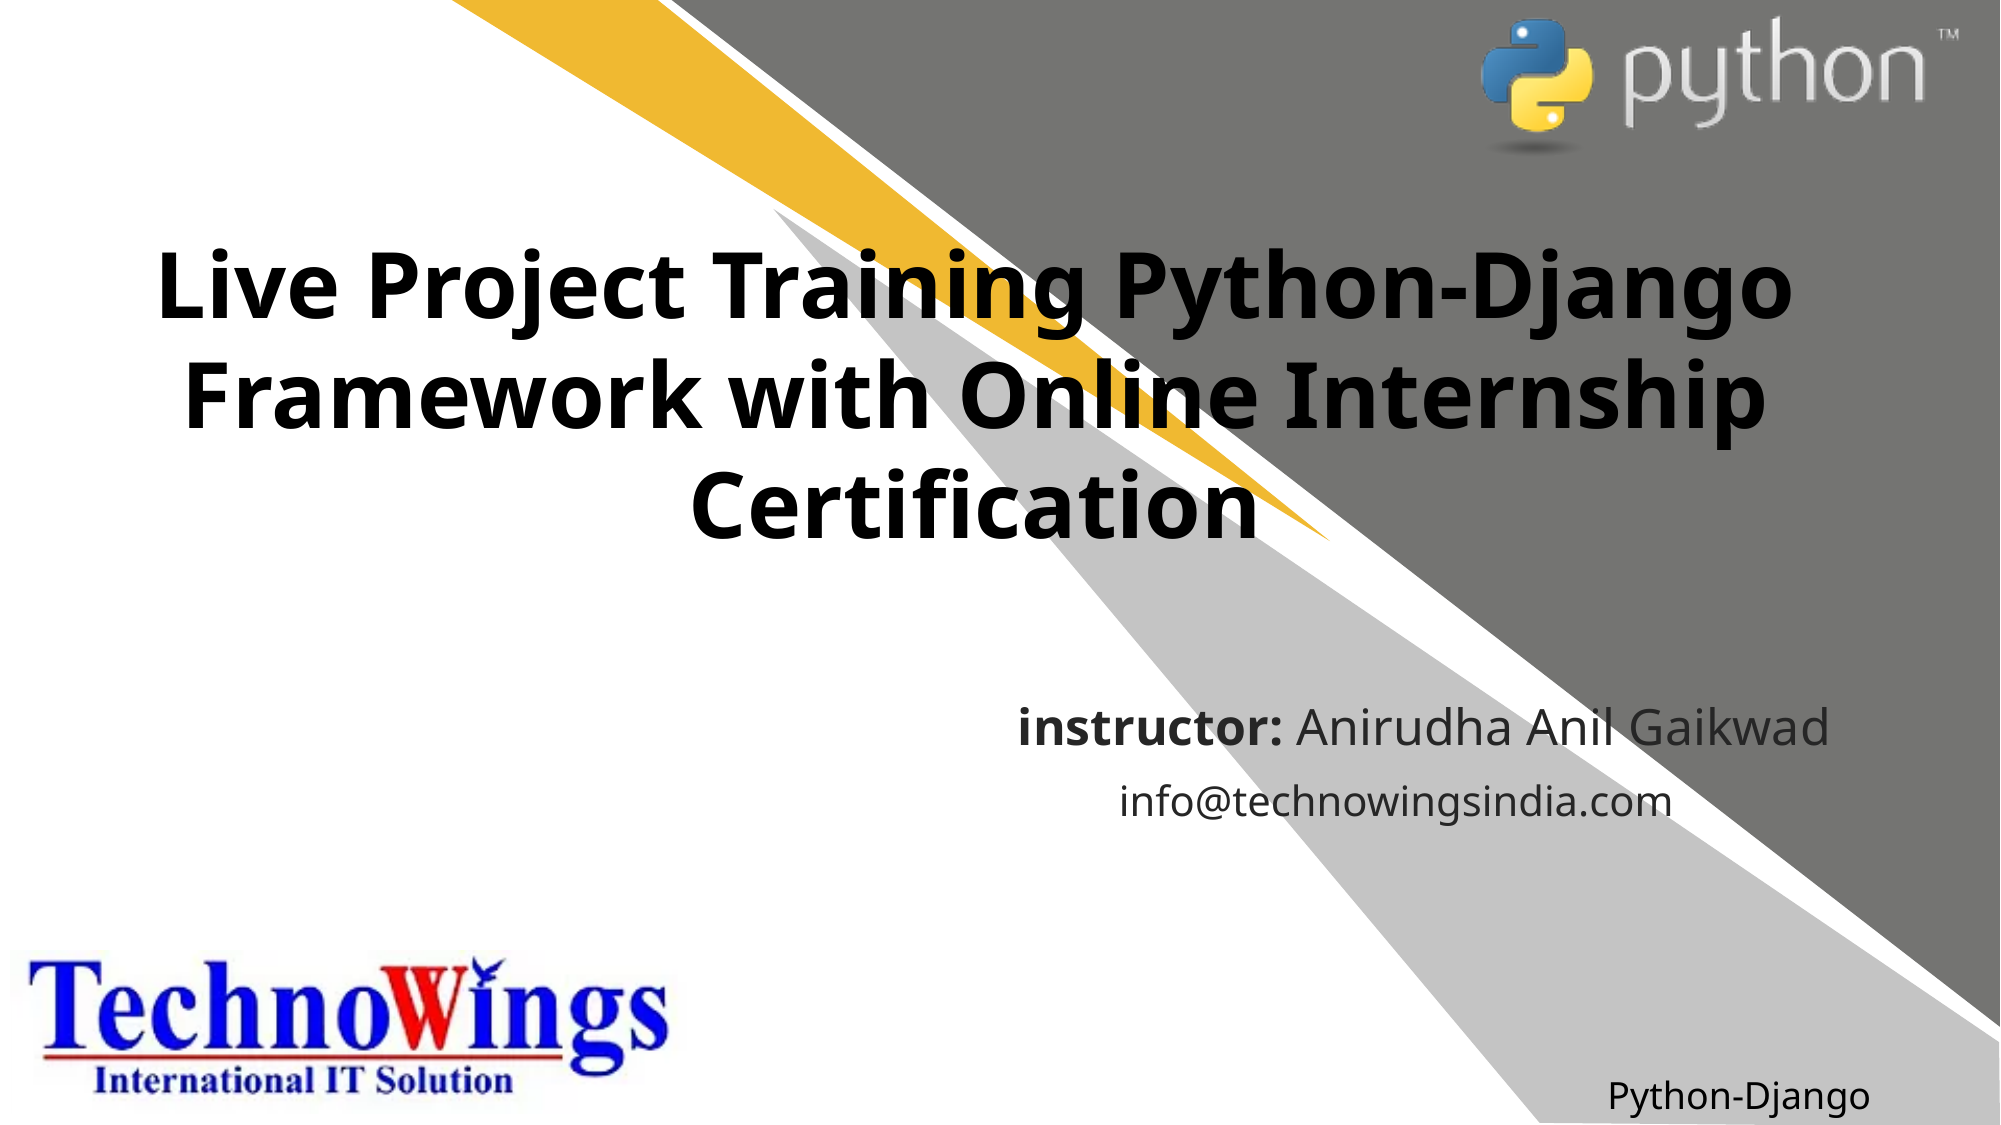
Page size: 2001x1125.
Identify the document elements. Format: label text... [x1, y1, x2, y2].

text_box Live Project Training Python-Django Framework with Online Internship Certification [10, 219, 1941, 564]
text_box [772, 207, 791, 219]
text_box Python-Django [1404, 1064, 2000, 1125]
text_box [1295, 833, 2000, 1064]
text_box instructor: Anirudha Anil Gaikwad [1003, 688, 1860, 764]
text_box [669, 0, 2000, 1029]
text_box [449, 0, 932, 219]
picture [10, 950, 707, 1114]
picture [1468, 0, 2000, 162]
text_box [1069, 564, 1480, 688]
text_box info@technowingsindia.com [1104, 767, 1878, 833]
